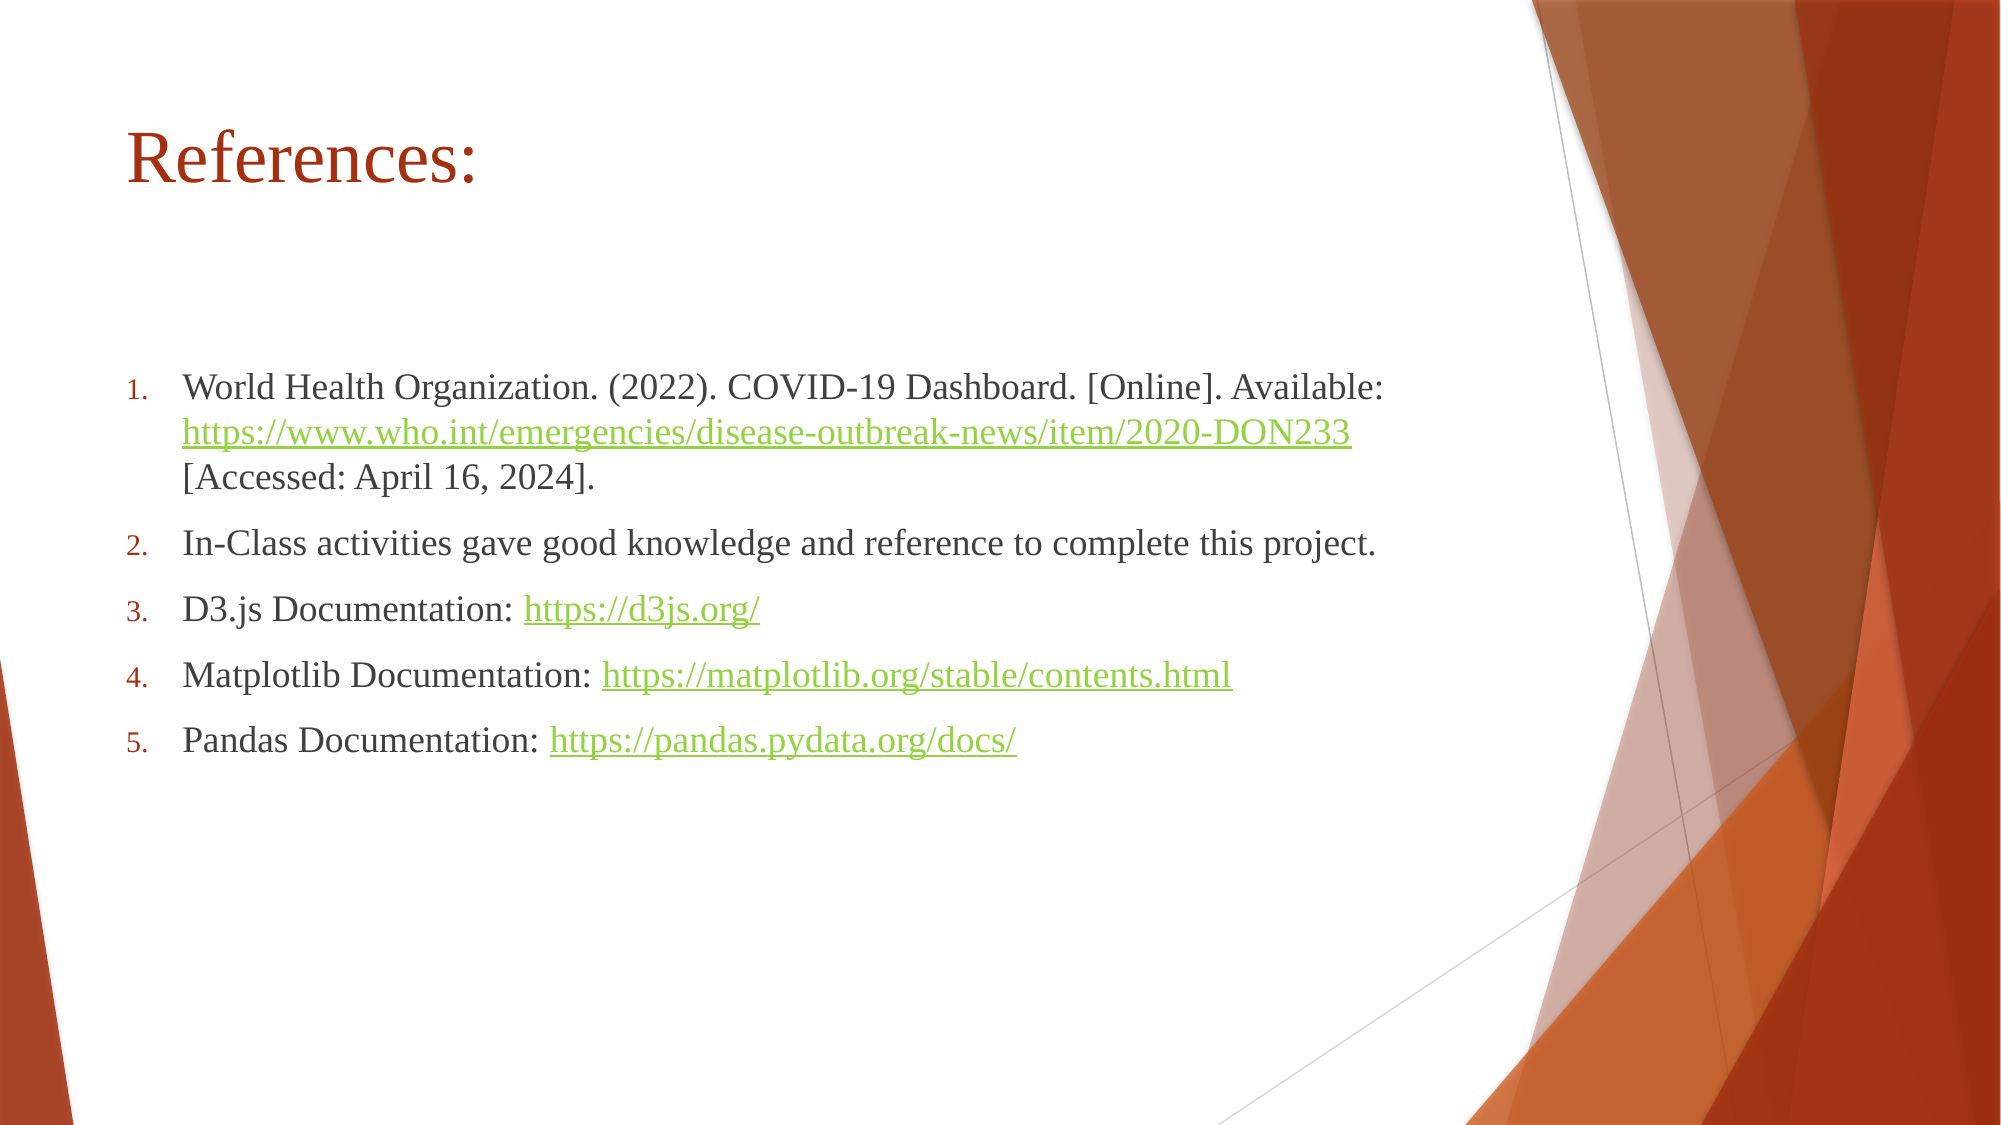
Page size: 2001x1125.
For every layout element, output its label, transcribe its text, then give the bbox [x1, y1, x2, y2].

list World Health Organization. (2022). COVID-19 Dashboard. [Online]. Available: https://www.who.int/emergencies/disease-outbreak-news/item/2020-DON233 [Accessed: April 16, 2024]. In-Class activities gave good knowledge and reference to complete this project. D3.js Documentation: https://d3js.org/ Matplotlib Documentation: https://matplotlib.org/stable/contents.html Pandas Documentation: https://pandas.pydata.org/docs/ [111, 354, 1522, 992]
title References: [111, 99, 1522, 317]
